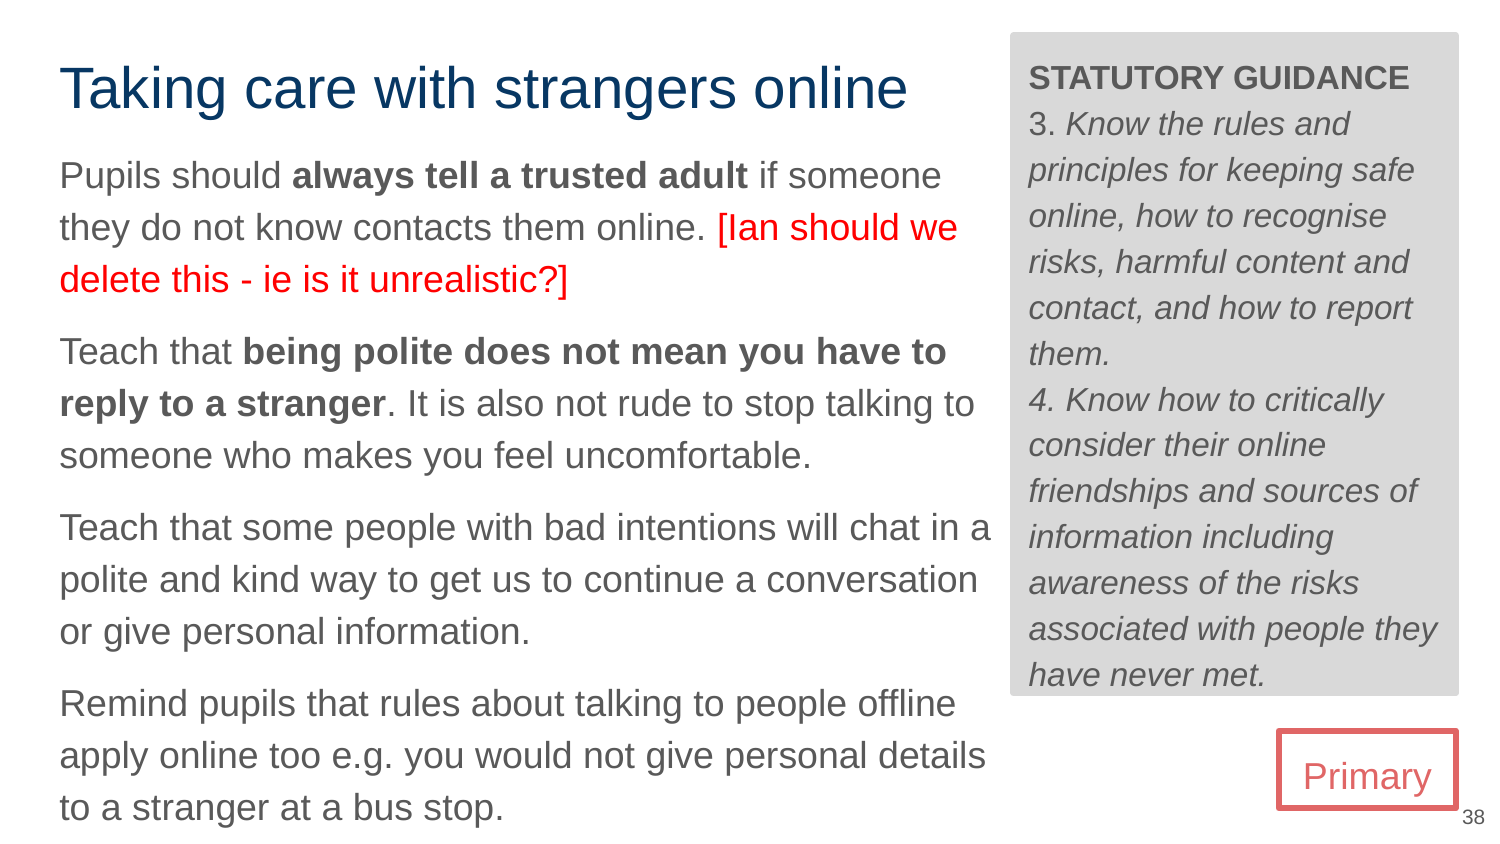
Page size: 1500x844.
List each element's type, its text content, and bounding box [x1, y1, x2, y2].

title Taking care with strangers online [44, 35, 1007, 129]
list STATUTORY GUIDANCE 3. Know the rules and principles for keeping safe online, how to recognise risks, harmful content and contact, and how to report them. 4. Know how to critically consider their online friendships and sources of information including awareness of the risks associated with people they have never met. [1013, 35, 1456, 693]
list Pupils should always tell a trusted adult if someone they do not know contacts them online. [Ian should we delete this - ie is it unrealistic?] Teach that being polite does not mean you have to reply to a stranger. It is also not rude to stop talking to someone who makes you feel uncomfortable. Teach that some people with bad intentions will chat in a polite and kind way to get us to continue a conversation or give personal information. Remind pupils that rules about talking to people offline apply online too e.g. you would not give personal details to a stranger at a bus stop. [44, 129, 1007, 731]
slide_number ‹#› [1441, 788, 1500, 844]
subtitle Primary [1278, 730, 1456, 809]
